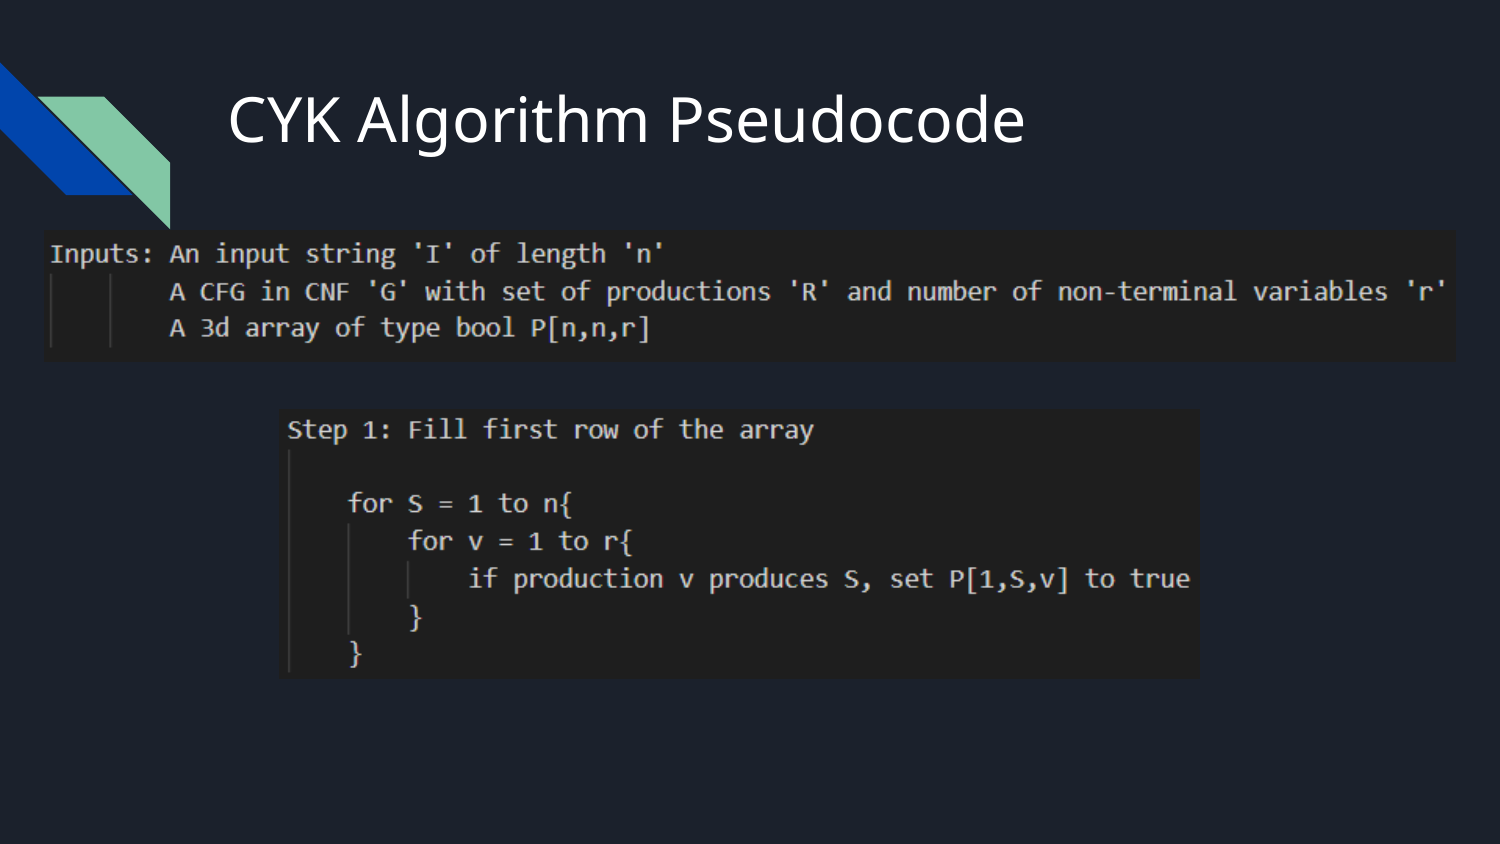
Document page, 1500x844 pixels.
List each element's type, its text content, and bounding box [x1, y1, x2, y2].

picture [44, 230, 1456, 363]
picture [278, 409, 1200, 679]
title CYK Algorithm Pseudocode [212, 64, 1368, 215]
